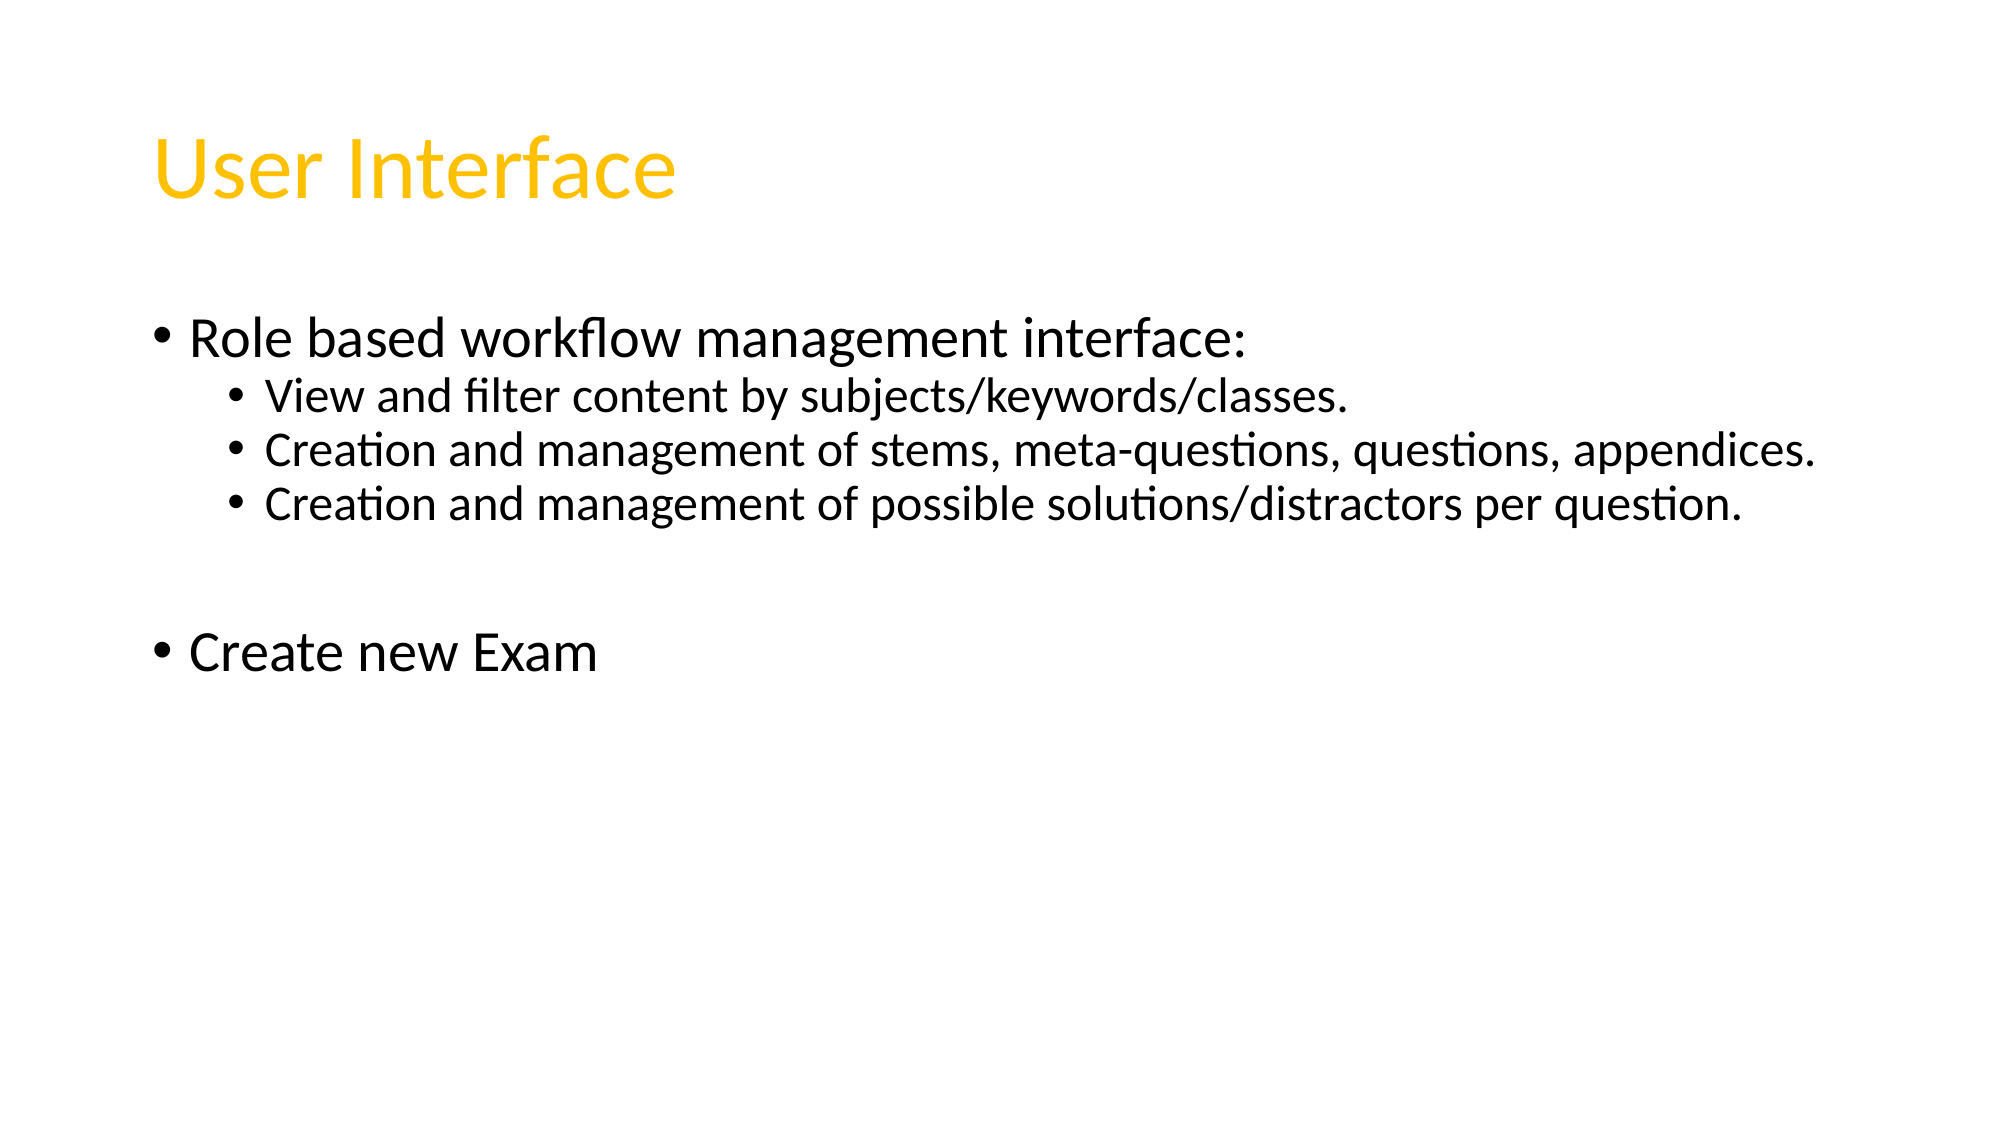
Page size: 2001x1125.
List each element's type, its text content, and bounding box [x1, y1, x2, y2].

list Role based workflow management interface: View and filter content by subjects/keywords/classes. Creation and management of stems, meta-questions, questions, appendices. Creation and management of possible solutions/distractors per question. Create new Exam [137, 299, 1863, 1014]
title User Interface [137, 59, 1863, 278]
